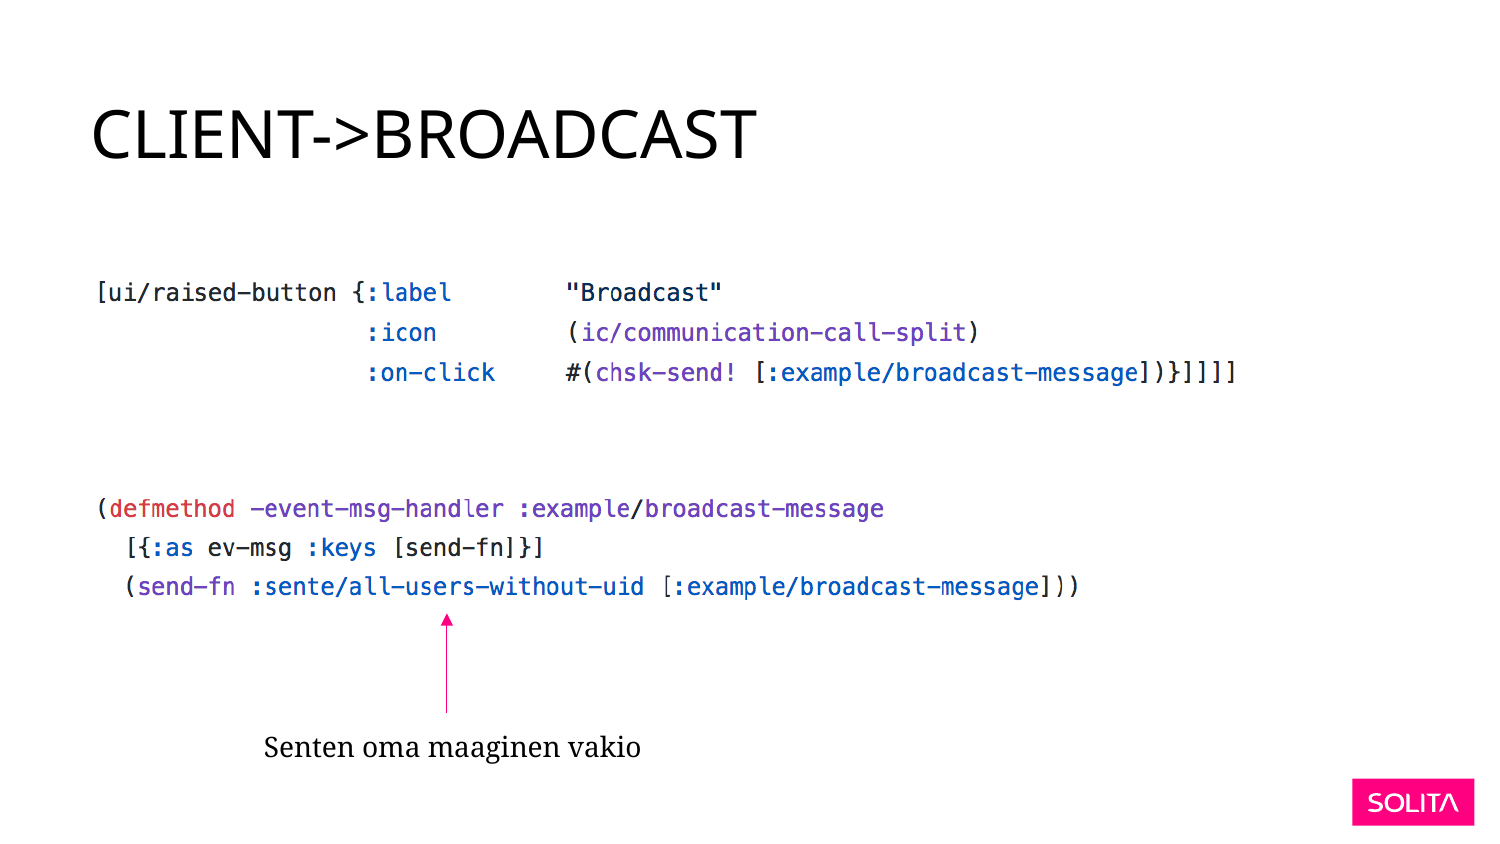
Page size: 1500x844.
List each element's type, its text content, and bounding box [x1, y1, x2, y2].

picture [90, 479, 1090, 614]
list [90, 273, 1239, 395]
text_box Senten oma maaginen vakio [249, 722, 657, 771]
title Client->BROADCAST [75, 43, 1428, 221]
